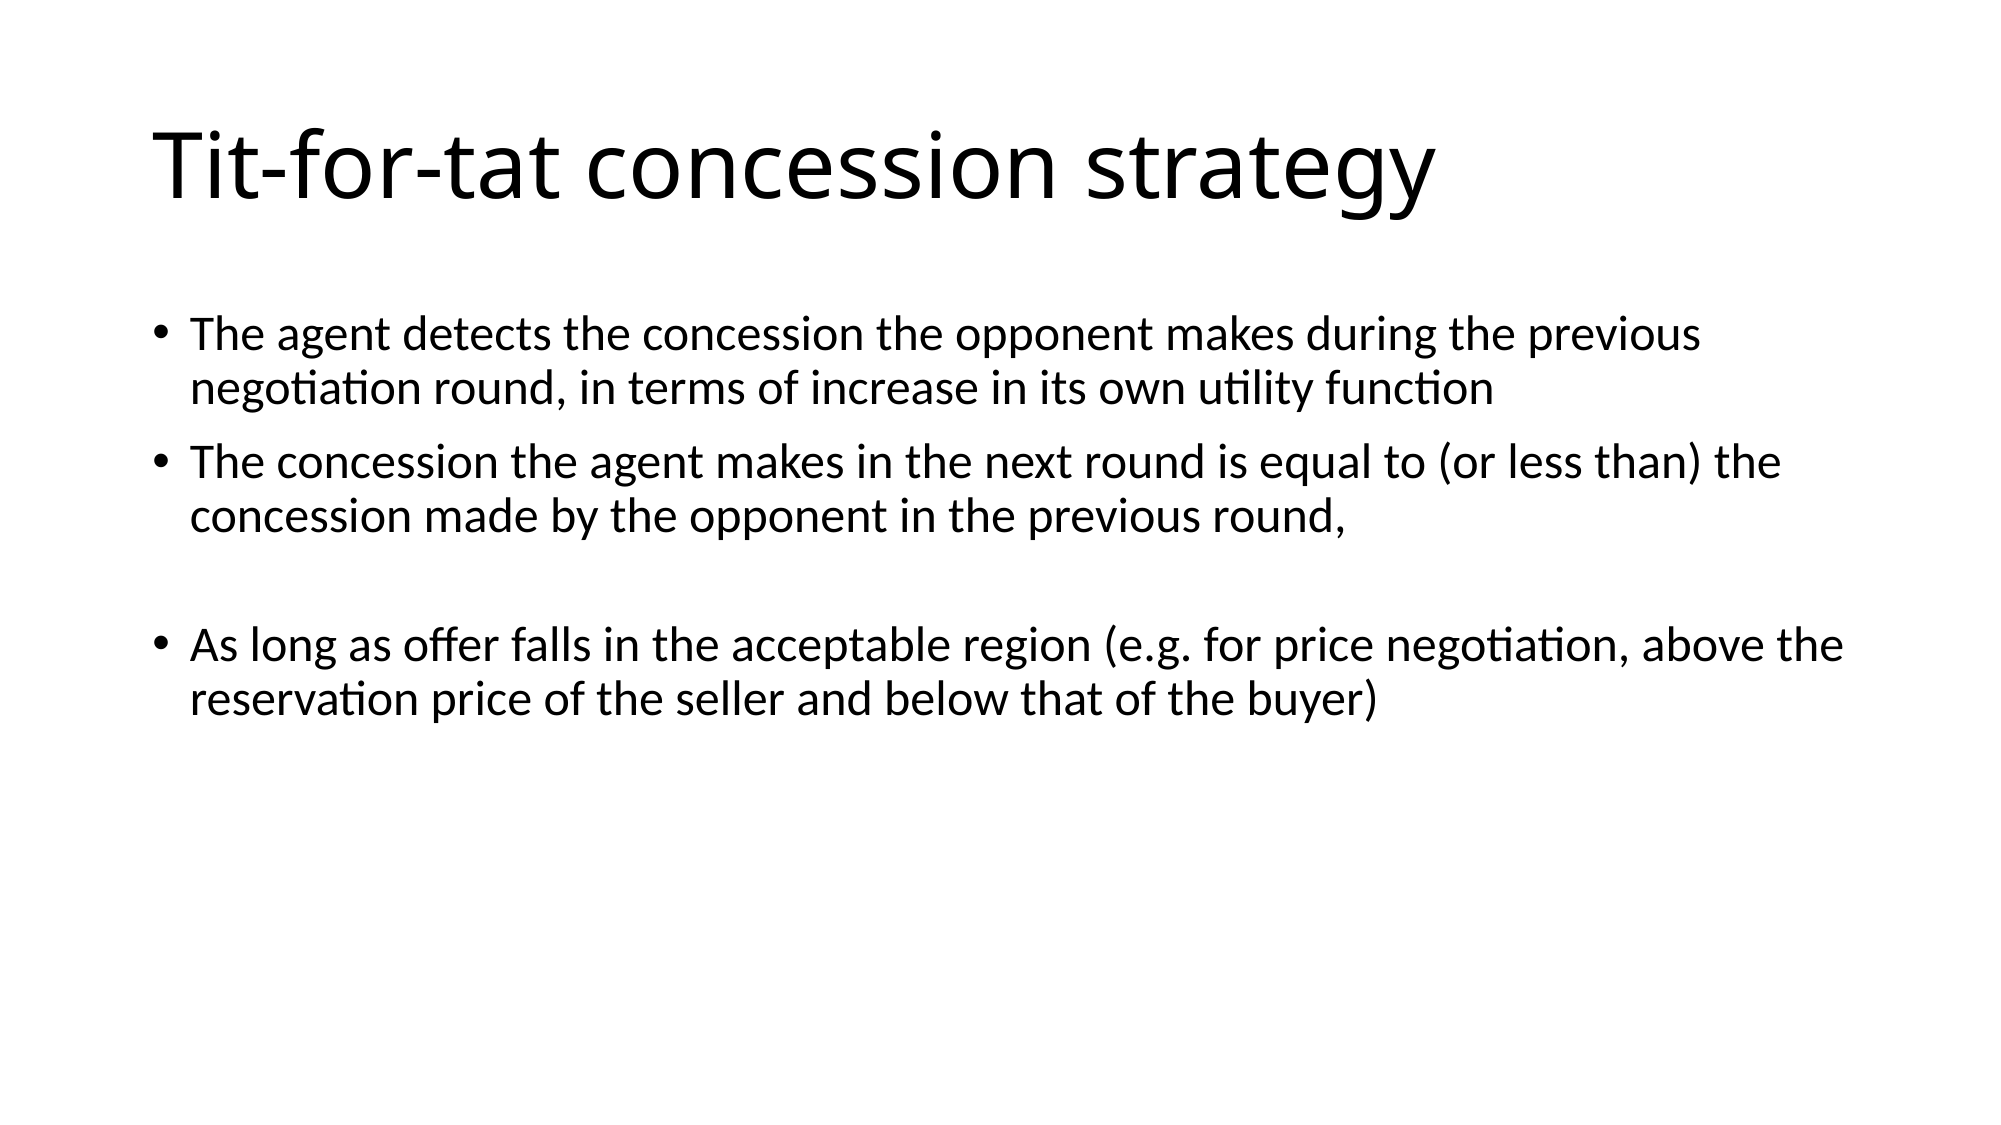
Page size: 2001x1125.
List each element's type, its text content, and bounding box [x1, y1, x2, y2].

title Tit-for-tat concession strategy [137, 59, 1863, 278]
